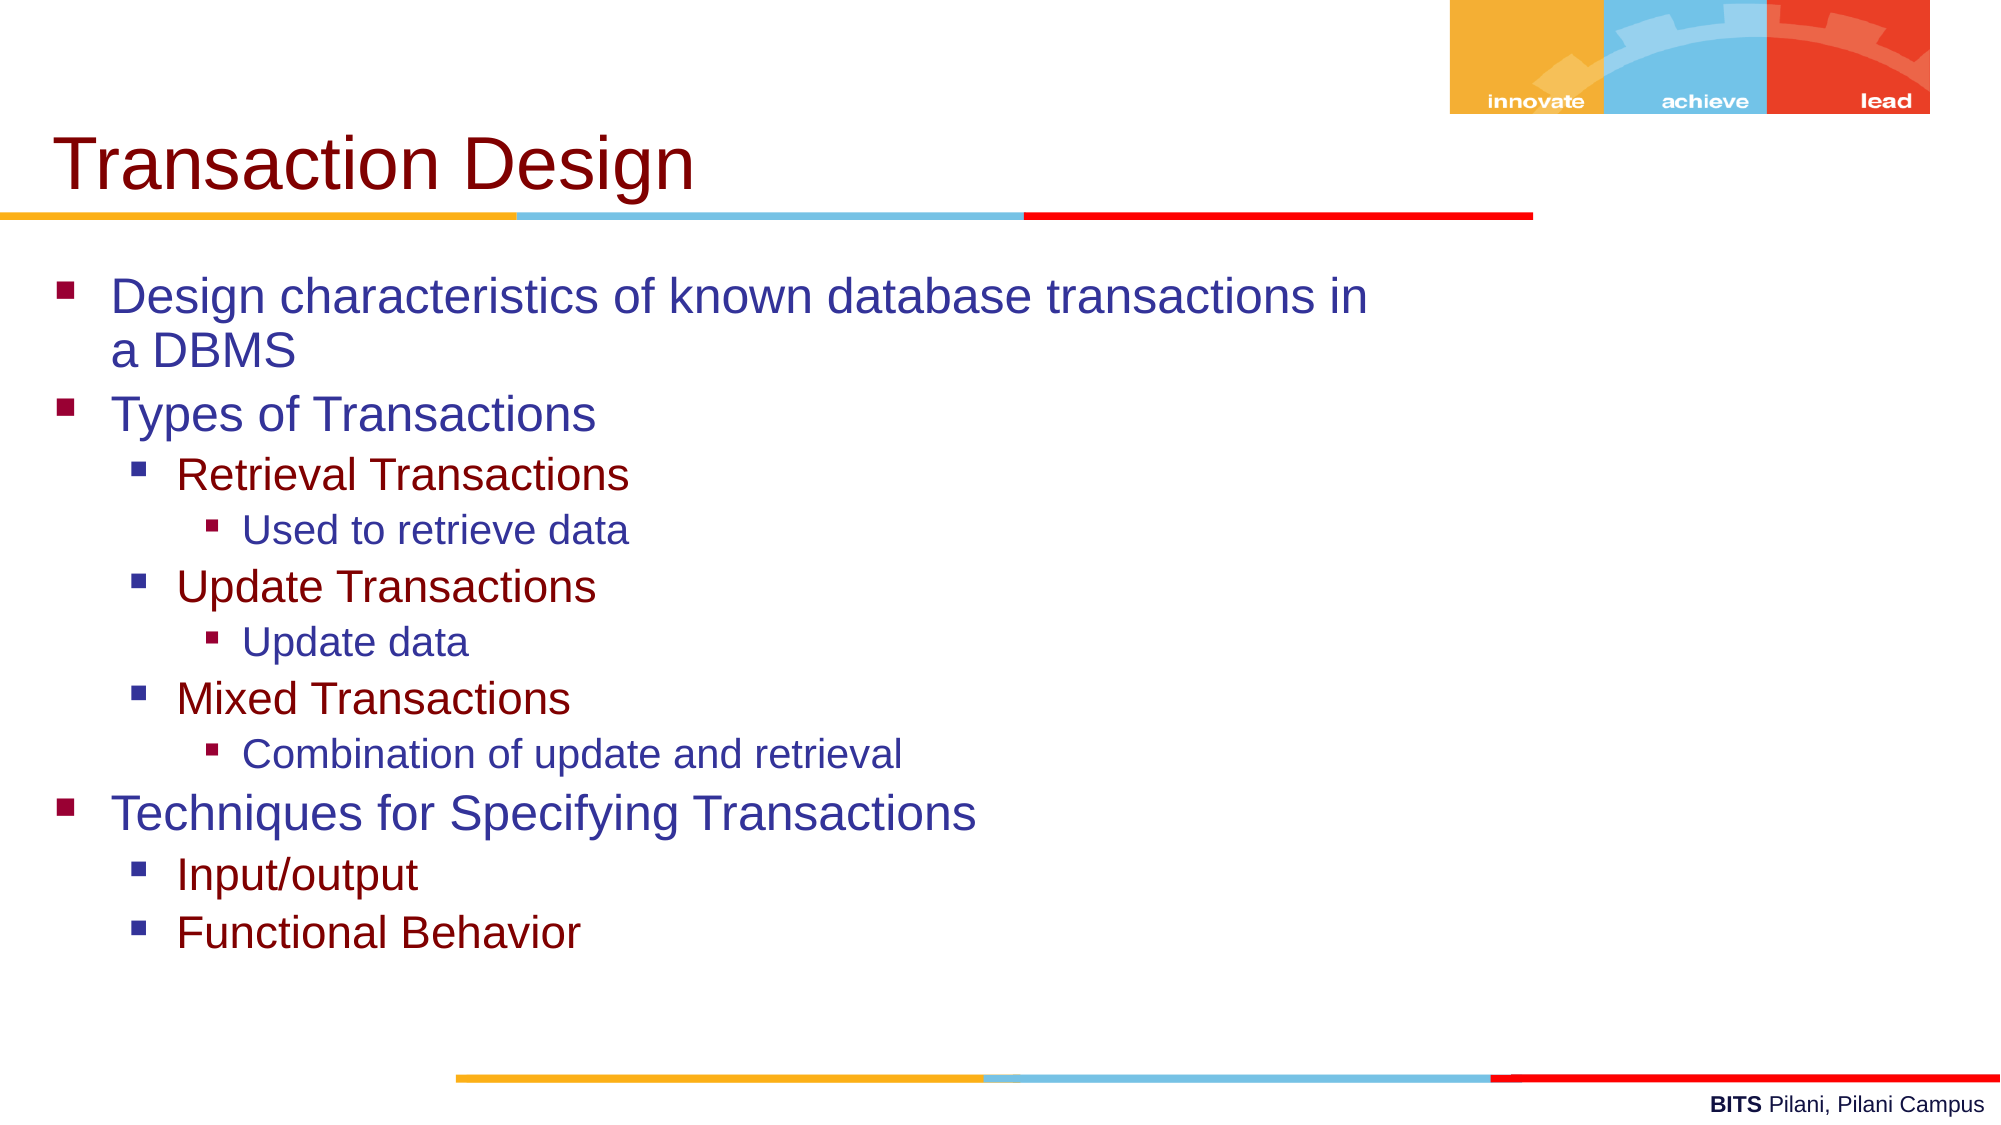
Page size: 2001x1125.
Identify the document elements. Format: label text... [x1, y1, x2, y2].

text_box Transaction Design [37, 49, 1317, 213]
text_box Design characteristics of known database transactions in a DBMS Types of Transactions Retrieval Transactions Used to retrieve data Update Transactions Update data Mixed Transactions Combination of update and retrieval Techniques for Specifying Transactions Input/output Functional Behavior [39, 262, 1400, 1013]
picture [1449, 0, 1930, 114]
